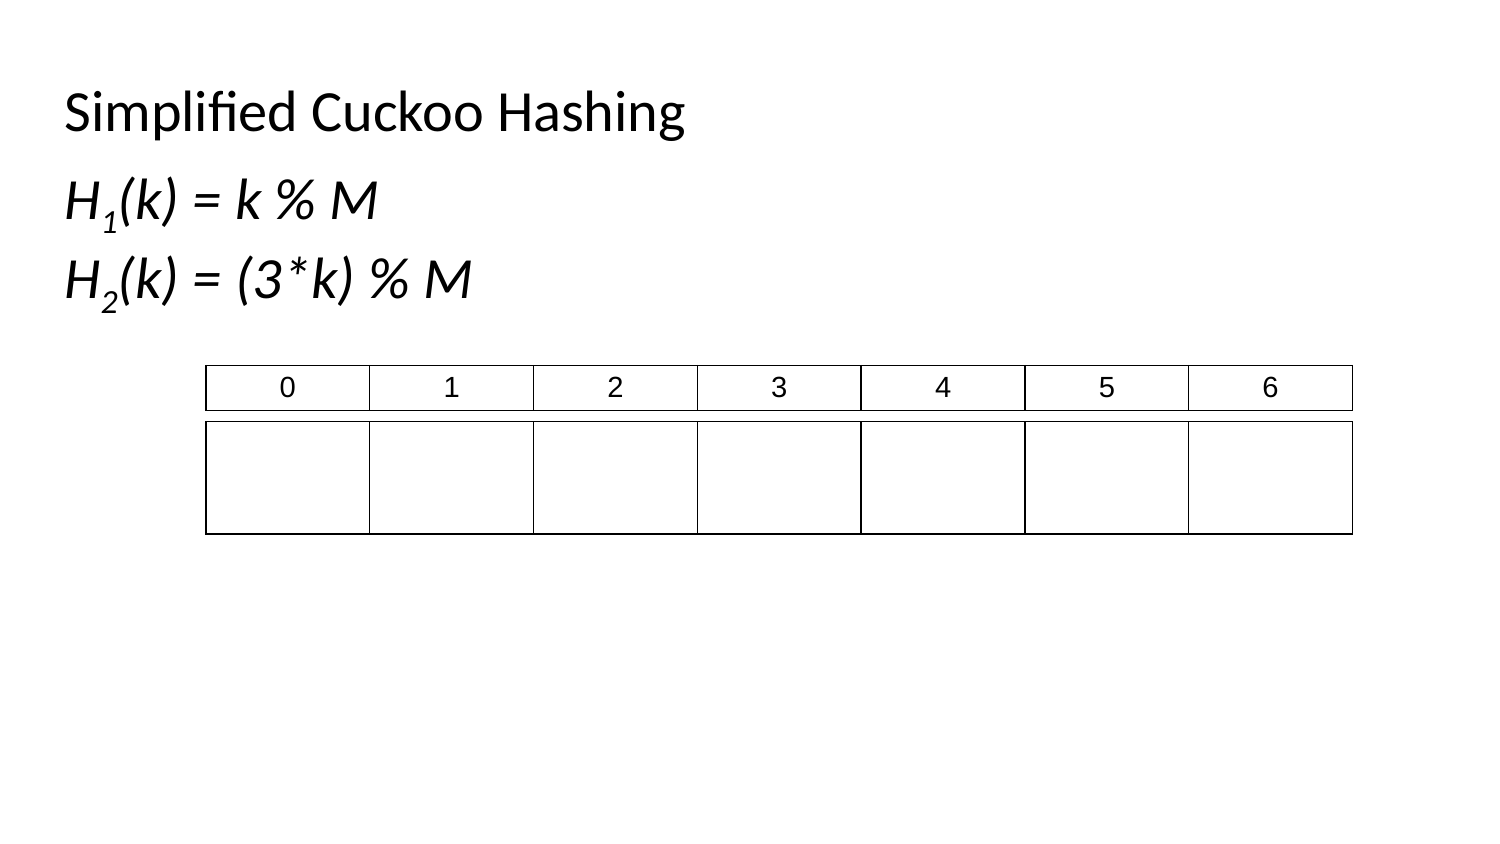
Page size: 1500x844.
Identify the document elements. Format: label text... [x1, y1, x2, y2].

table_header [1026, 422, 1188, 533]
table_header 1 [370, 366, 533, 410]
table_header [534, 422, 697, 533]
table_header [862, 422, 1024, 533]
table_header [370, 422, 533, 533]
table_header 5 [1026, 366, 1188, 410]
table_header [698, 422, 860, 533]
table_header [1189, 422, 1352, 533]
table_header 0 [207, 366, 369, 410]
table_header 3 [698, 366, 860, 410]
table_header 2 [534, 366, 697, 410]
text_box H1(k) = k % M H2(k) = (3*k) % M [49, 153, 603, 310]
text_box Simplified Cuckoo Hashing [49, 65, 853, 152]
table_header 4 [862, 366, 1024, 410]
table_header 6 [1189, 366, 1352, 410]
table_header [207, 422, 369, 533]
